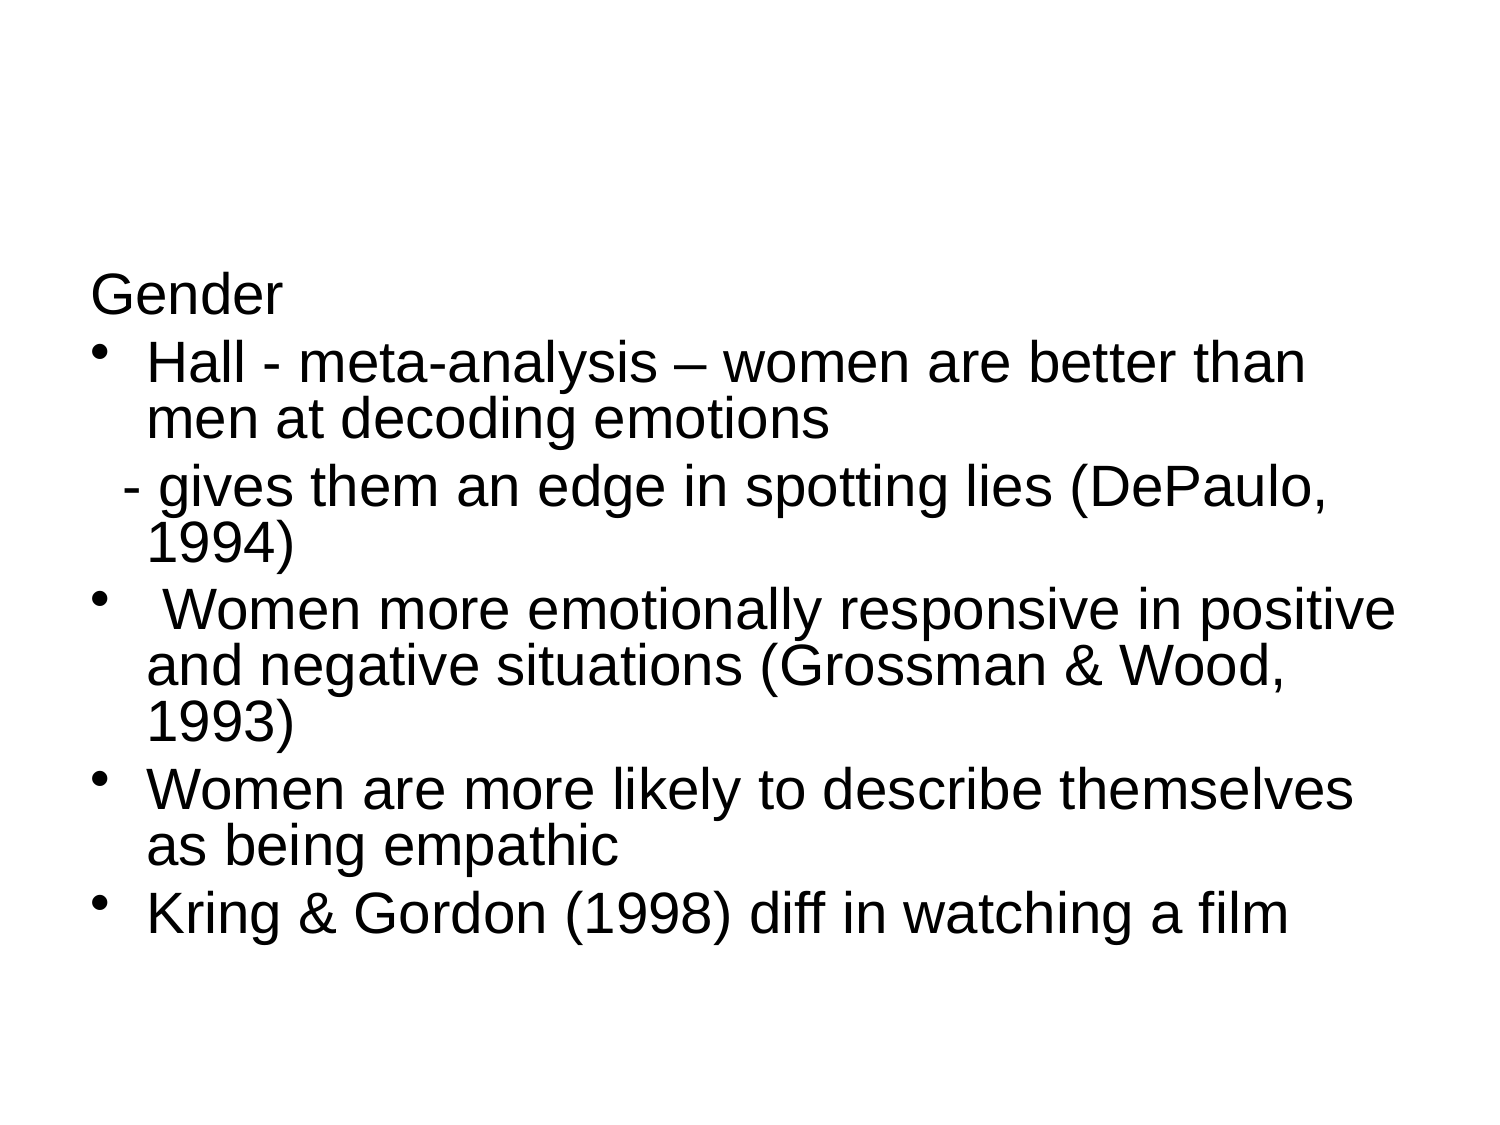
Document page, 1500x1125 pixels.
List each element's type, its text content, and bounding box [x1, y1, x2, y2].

list Gender Hall - meta-analysis – women are better than men at decoding emotions - gives them an edge in spotting lies (DePaulo, 1994) Women more emotionally responsive in positive and negative situations (Grossman & Wood, 1993) Women are more likely to describe themselves as being empathic Kring & Gordon (1998) diff in watching a film [75, 262, 1425, 1005]
